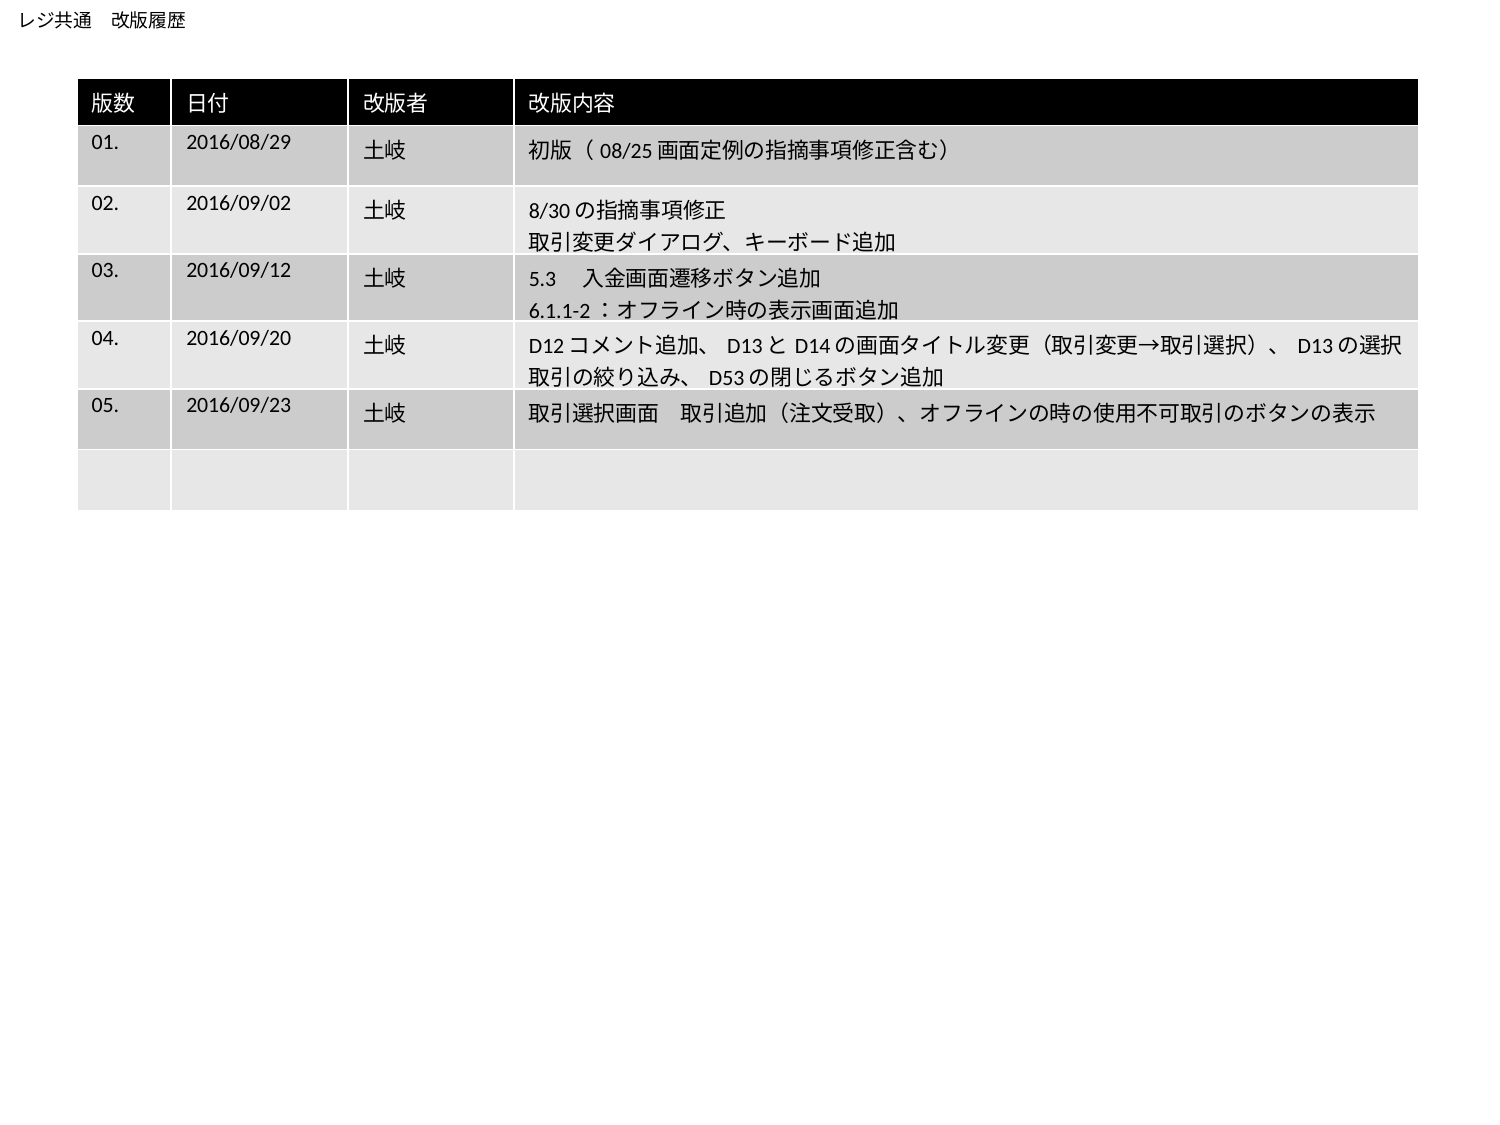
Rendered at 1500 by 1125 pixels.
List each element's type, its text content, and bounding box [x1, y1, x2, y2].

table_cell 04. [78, 322, 170, 388]
table_cell 02. [78, 187, 170, 253]
table_cell 土岐 [349, 255, 513, 320]
table_cell 土岐 [349, 126, 513, 185]
table_cell 5.3 入金画面遷移ボタン追加 6.1.1-2：オフライン時の表示画面追加 [515, 255, 1418, 320]
table_cell D12コメント追加、D13とD14の画面タイトル変更（取引変更→取引選択）、D13の選択取引の絞り込み、D53の閉じるボタン追加 [515, 322, 1418, 388]
table_cell [172, 450, 347, 510]
table_cell 初版（08/25画面定例の指摘事項修正含む） [515, 126, 1418, 185]
table_header 改版者 [349, 79, 513, 125]
text_box レジ共通 改版履歴 [0, 0, 377, 40]
table_header 日付 [172, 79, 347, 125]
table_cell 05. [78, 390, 170, 449]
table_cell 2016/09/12 [172, 255, 347, 320]
table_cell 取引選択画面 取引追加（注文受取）、オフラインの時の使用不可取引のボタンの表示 [515, 390, 1418, 449]
table_cell [515, 450, 1418, 510]
table_cell 03. [78, 255, 170, 320]
table_cell 土岐 [349, 322, 513, 388]
table_cell 8/30の指摘事項修正 取引変更ダイアログ、キーボード追加 [515, 187, 1418, 253]
table_cell 2016/09/02 [172, 187, 347, 253]
table_header 版数 [78, 79, 170, 125]
table_cell 01. [78, 126, 170, 185]
table_cell 2016/09/23 [172, 390, 347, 449]
table_cell 土岐 [349, 390, 513, 449]
table_header 改版内容 [515, 79, 1418, 125]
table_cell [349, 450, 513, 510]
table_cell 土岐 [349, 187, 513, 253]
table_cell [78, 450, 170, 510]
table_cell 2016/09/20 [172, 322, 347, 388]
table_cell 2016/08/29 [172, 126, 347, 185]
